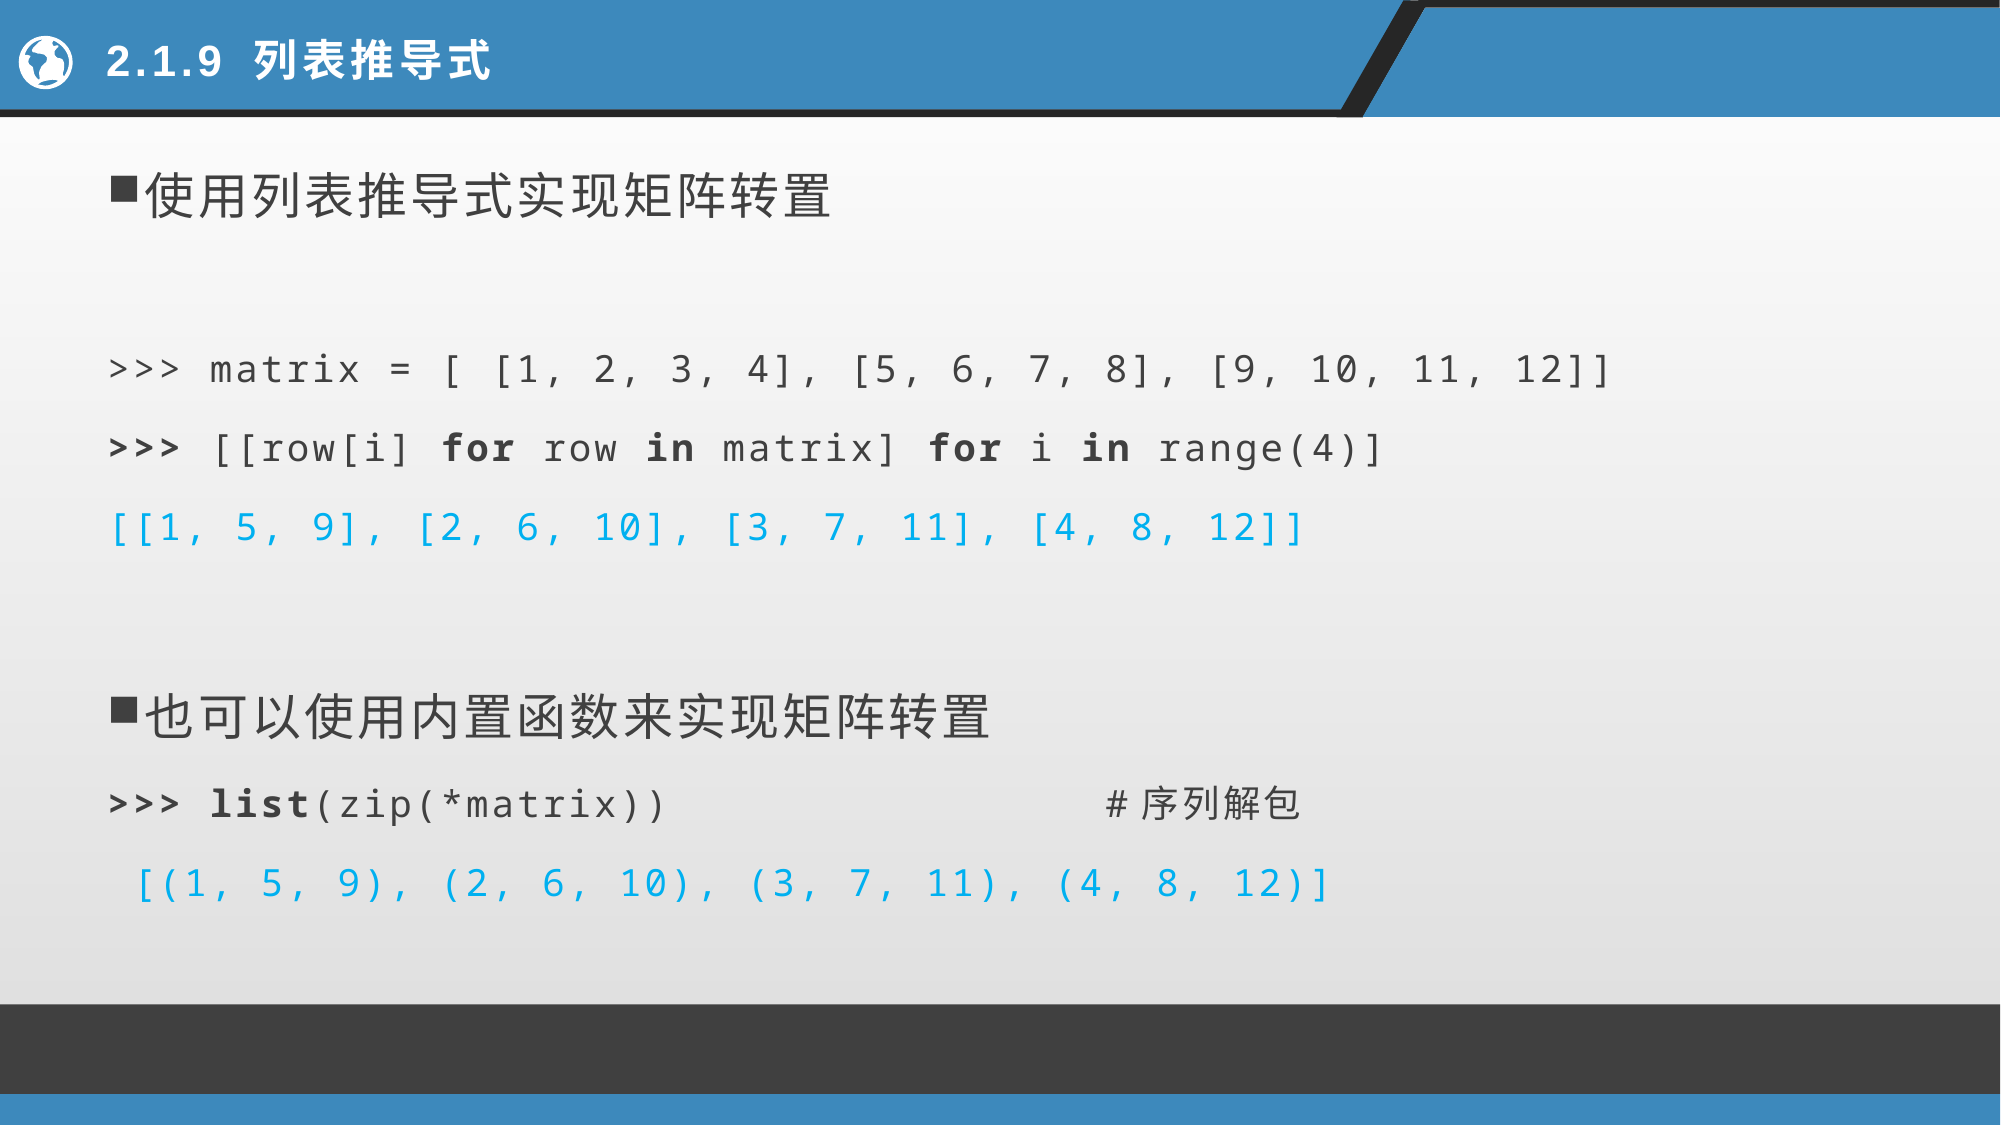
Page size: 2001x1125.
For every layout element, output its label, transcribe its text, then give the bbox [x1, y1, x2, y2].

title 2.1.9 列表推导式 [90, 24, 977, 93]
list 使用列表推导式实现矩阵转置 >>> matrix = [ [1, 2, 3, 4], [5, 6, 7, 8], [9, 10, 11, 12]] >>> [[row[i] for row in matrix] for i in range(4)] [[1, 5, 9], [2, 6, 10], [3, 7, 11], [4, 8, 12]] 也可以使用内置函数来实现矩阵转置 >>> list(zip(*matrix)) #序列解包 [(1, 5, 9), (2, 6, 10), (3, 7, 11), (4, 8, 12)] [90, 146, 1921, 976]
